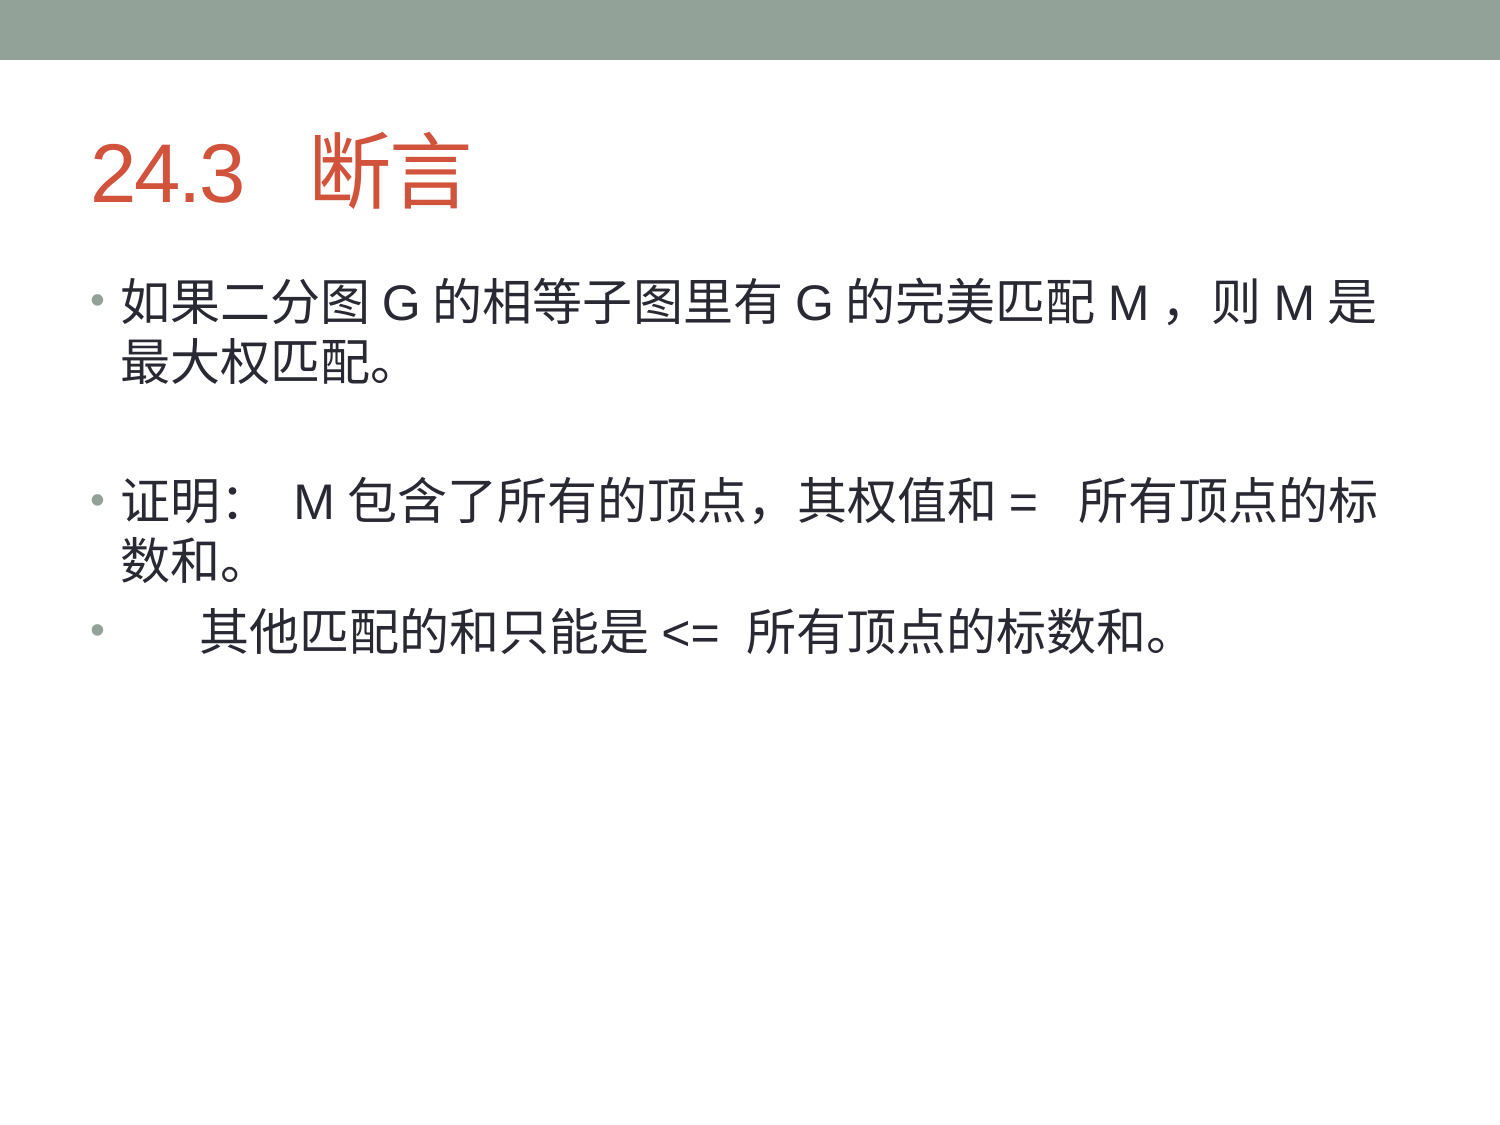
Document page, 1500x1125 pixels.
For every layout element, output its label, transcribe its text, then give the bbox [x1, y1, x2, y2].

title 24.3 断言 [75, 87, 1425, 250]
list 如果二分图G的相等子图里有G的完美匹配M，则M是最大权匹配。 证明： M包含了所有的顶点，其权值和= 所有顶点的标数和。 其他匹配的和只能是<= 所有顶点的标数和。 [75, 262, 1425, 1063]
